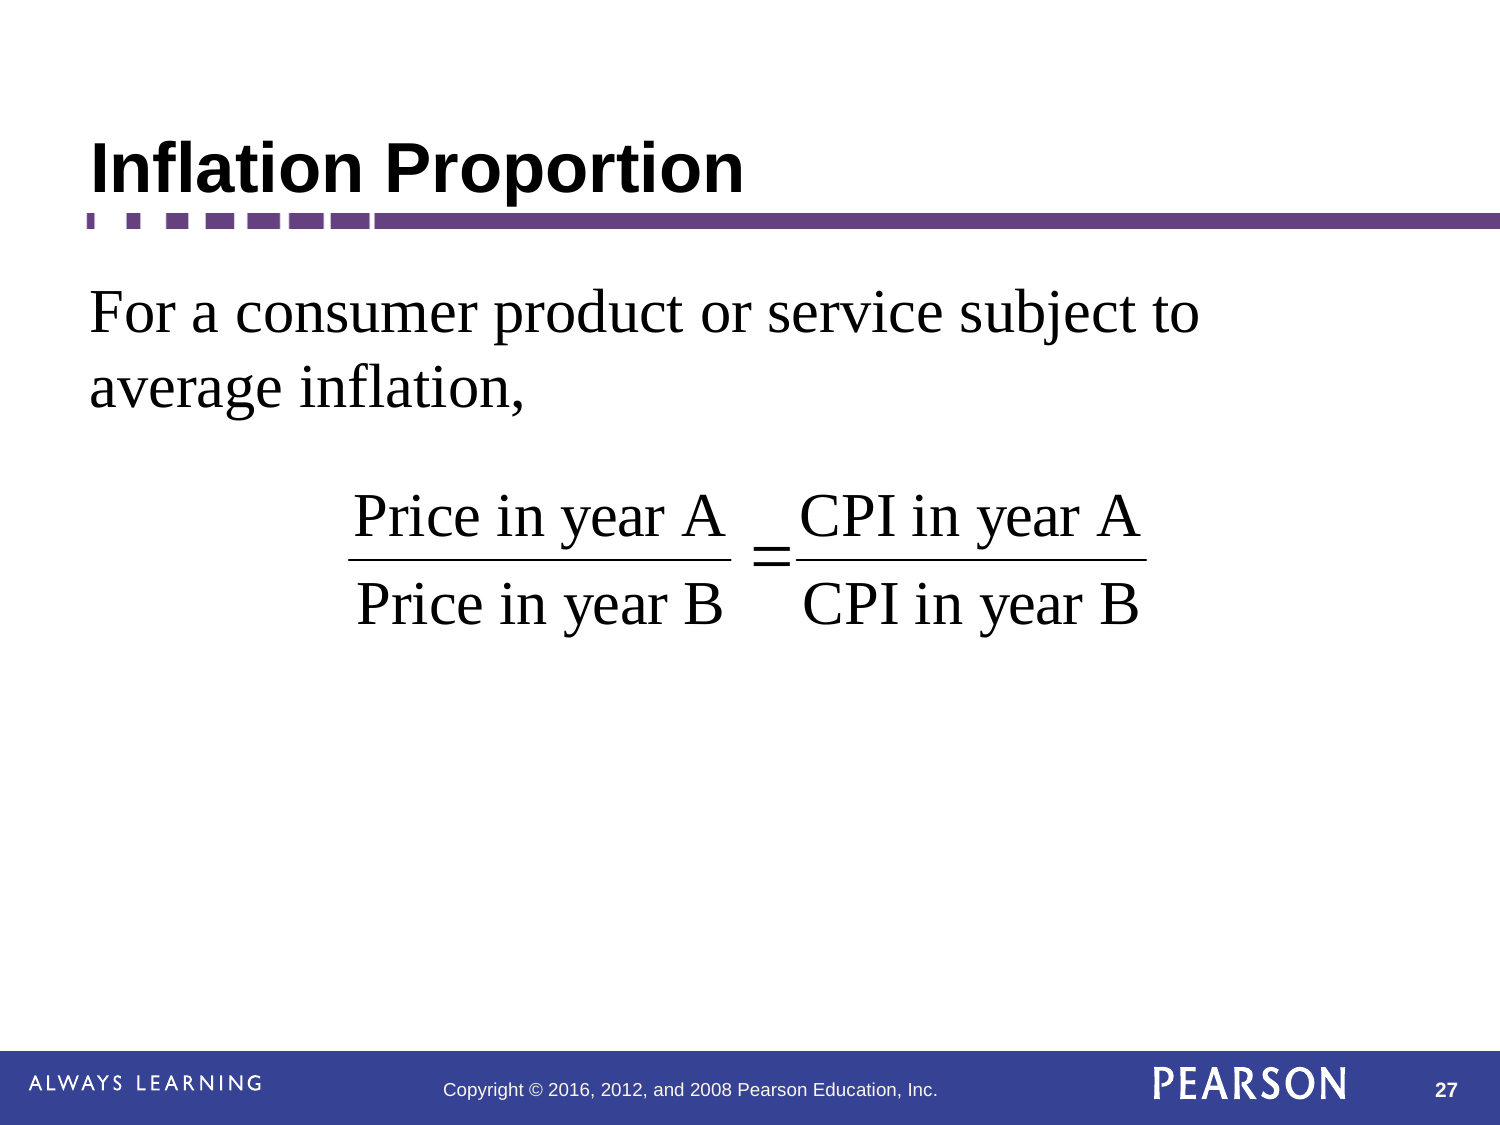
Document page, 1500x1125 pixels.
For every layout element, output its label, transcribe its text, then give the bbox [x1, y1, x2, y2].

picture [60, 213, 1500, 229]
title Inflation Proportion [75, 27, 1425, 215]
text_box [338, 476, 1162, 649]
text_box For a consumer product or service subject to average inflation, [74, 262, 1300, 427]
